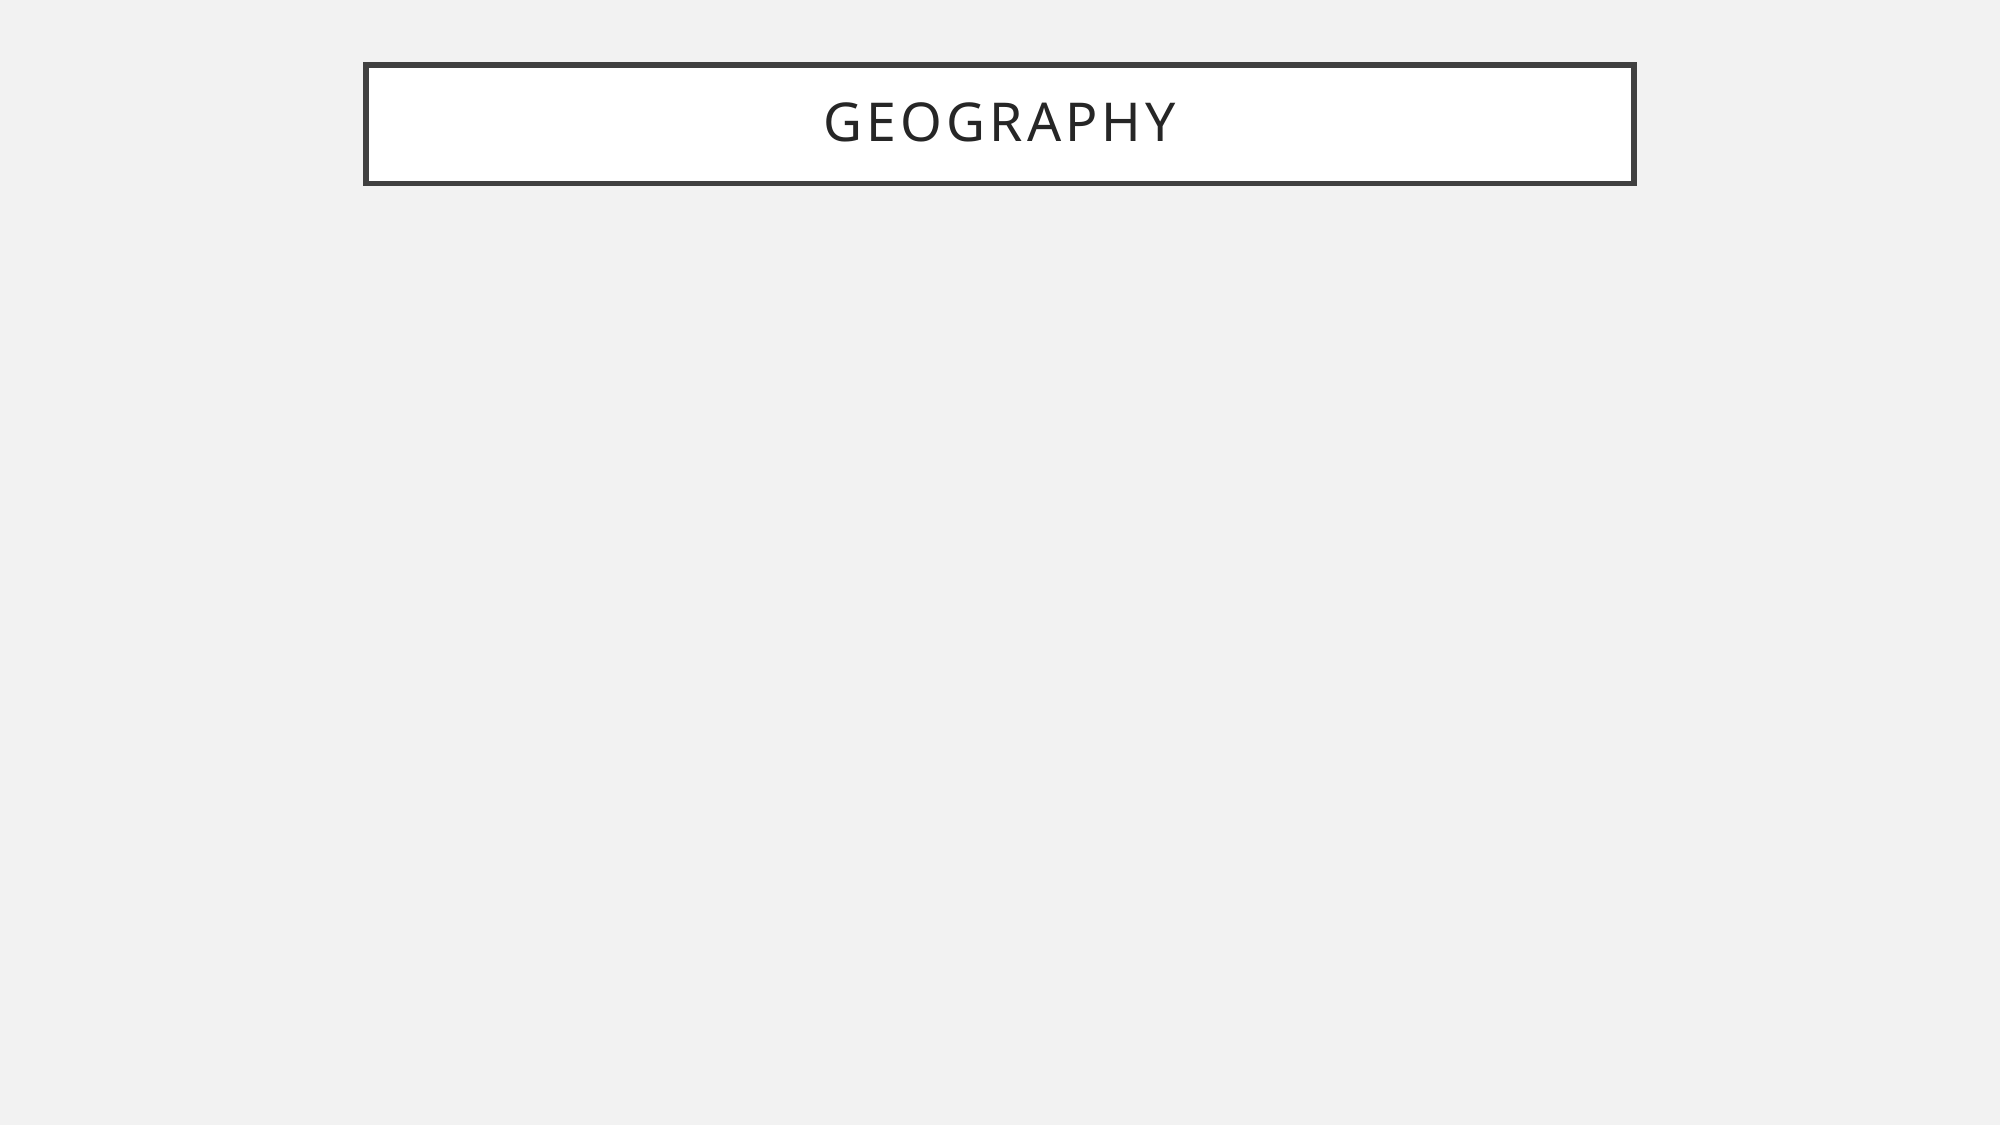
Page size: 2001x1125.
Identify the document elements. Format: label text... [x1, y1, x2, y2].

title Geography [363, 62, 1637, 186]
